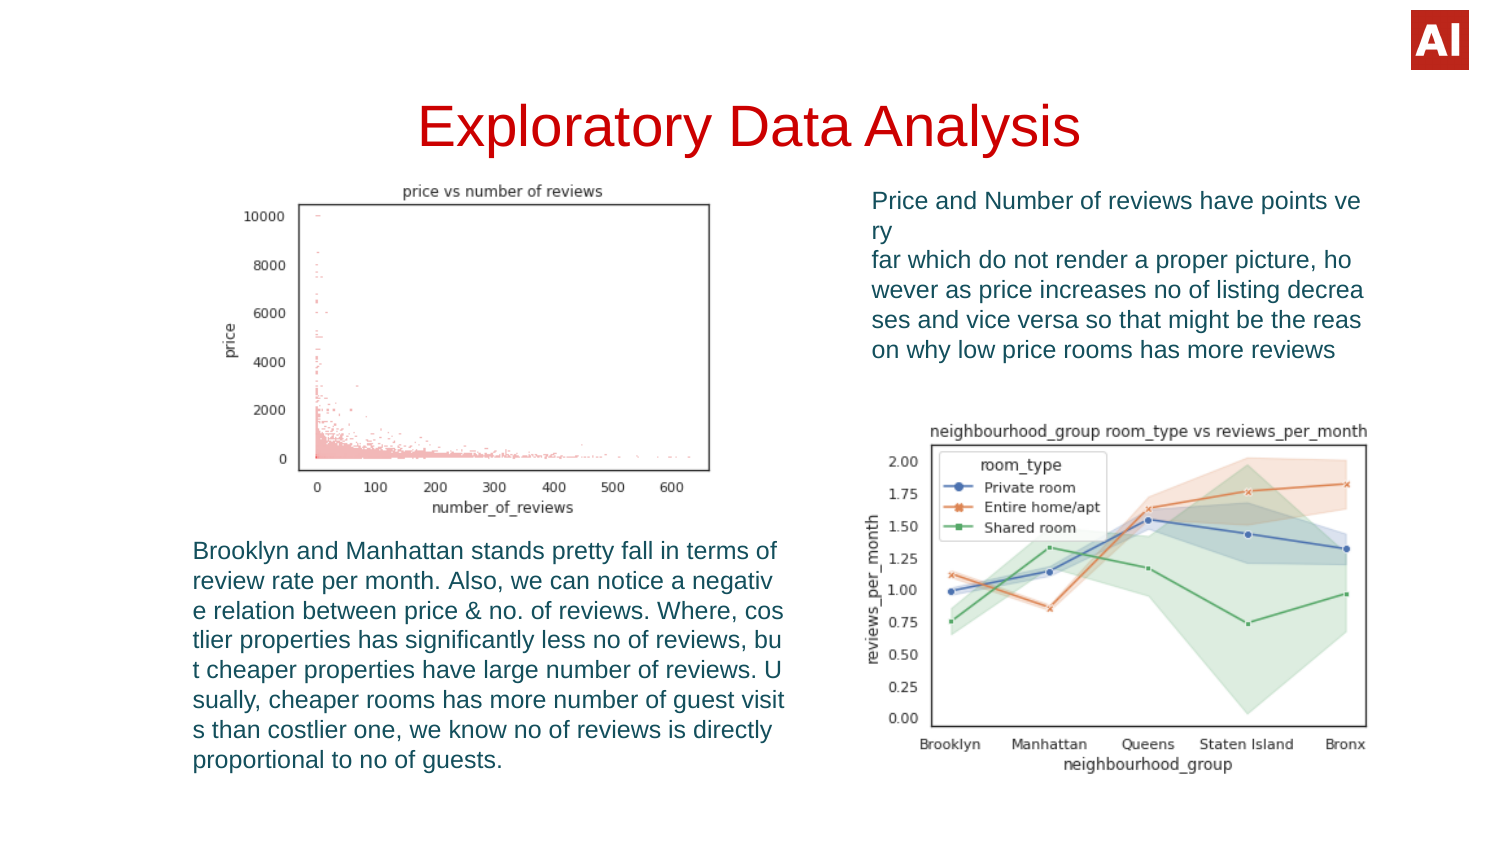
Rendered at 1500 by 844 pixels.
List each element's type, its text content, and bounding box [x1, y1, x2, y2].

picture [1411, 10, 1469, 70]
title Exploratory Data Analysis [51, 72, 1449, 167]
picture [214, 176, 716, 524]
text_box Brooklyn and Manhattan stands pretty fall in terms of review rate per month. Also, we can notice a negative relation between price & no. of reviews. Where, costlier properties has significantly less no of reviews, but cheaper properties have large number of reviews. Usually, cheaper rooms has more number of guest visits than costlier one, we know no of reviews is directly proportional to no of guests. [177, 526, 802, 844]
picture [856, 415, 1376, 784]
text_box Price and Number of reviews have points very far which do not render a proper picture, however as price increases no of listing decreases and vice versa so that might be the reason why low price rooms has more reviews [856, 176, 1381, 372]
